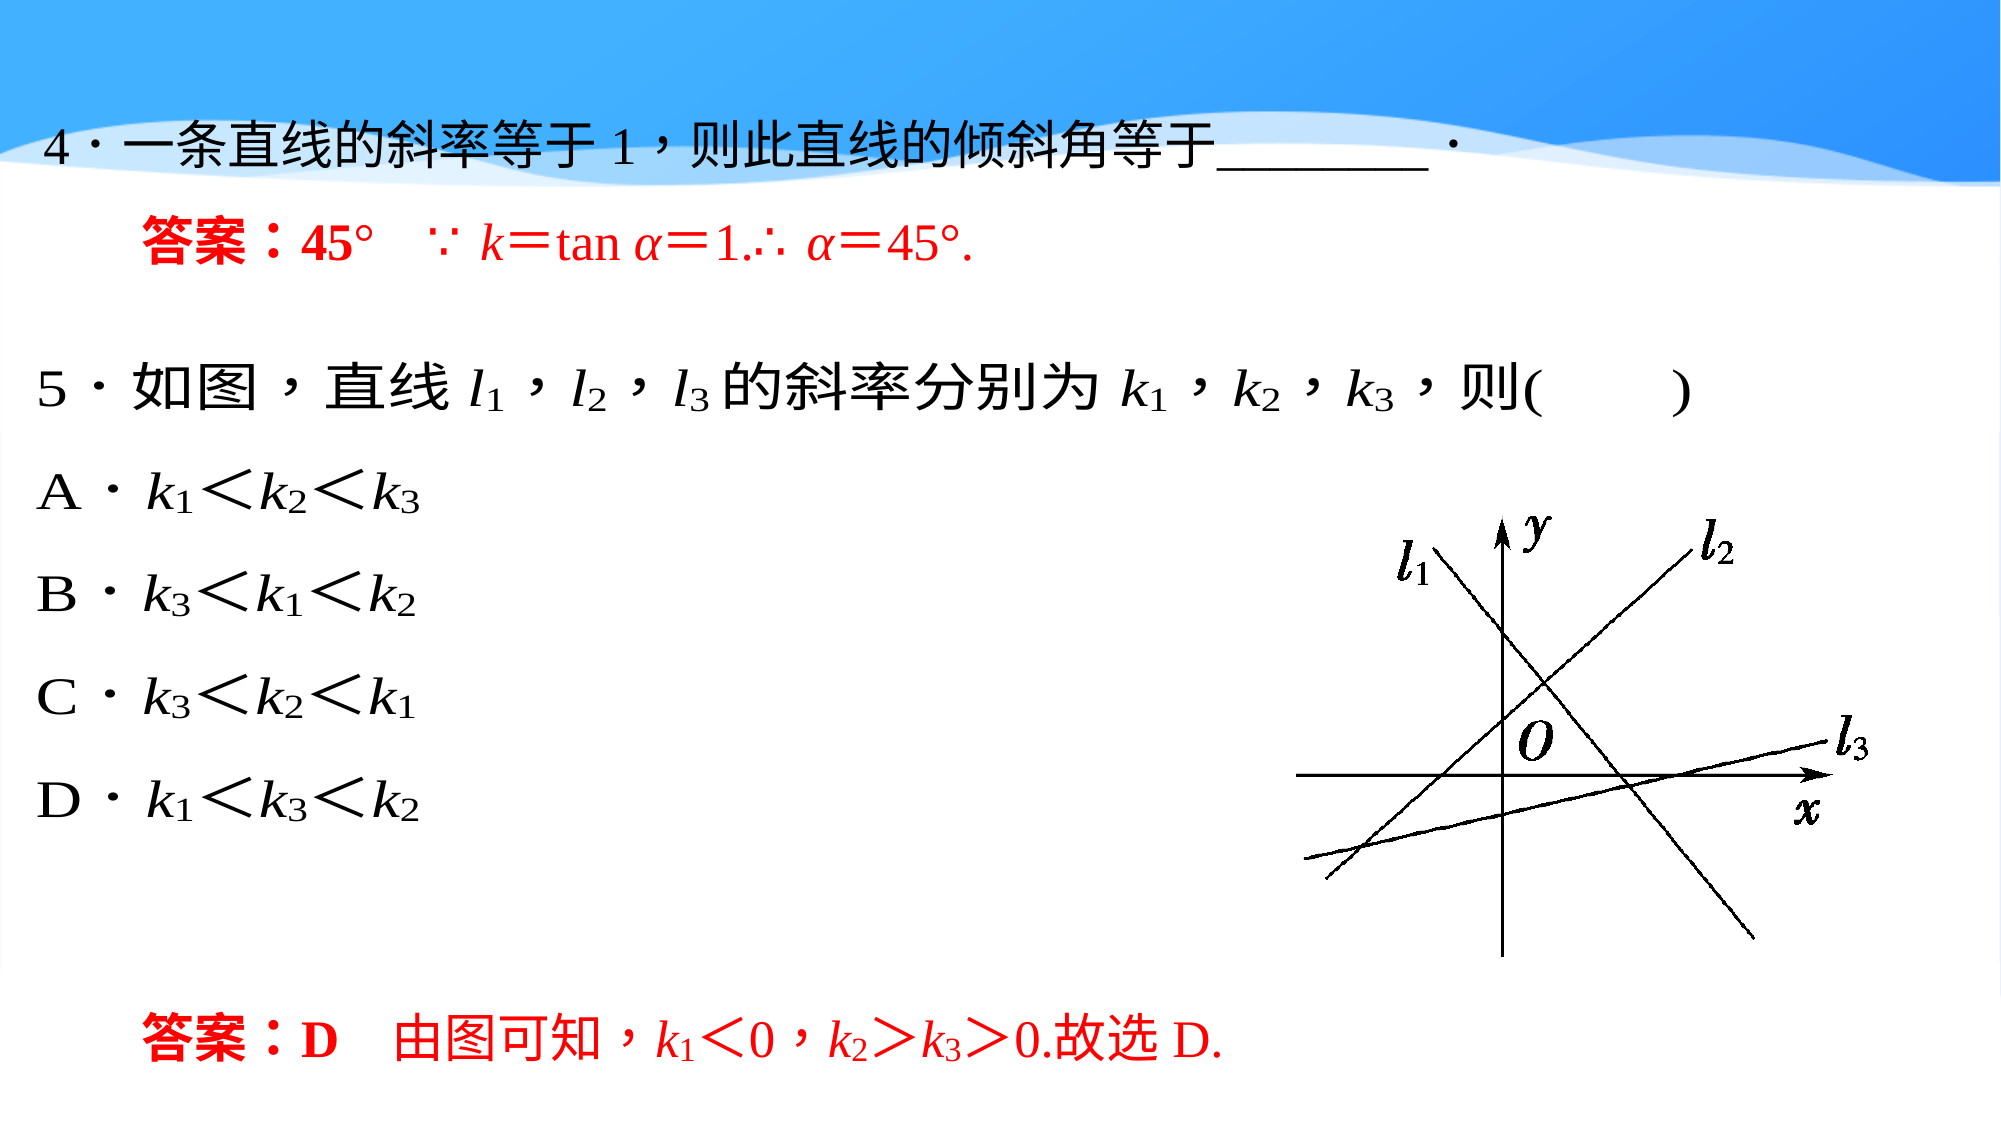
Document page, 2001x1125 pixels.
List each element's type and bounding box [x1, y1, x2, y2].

text_box [35, 353, 1822, 867]
text_box [35, 206, 1785, 310]
text_box [0, 111, 1687, 215]
picture [0, 0, 2001, 1125]
text_box [35, 1003, 1785, 1107]
